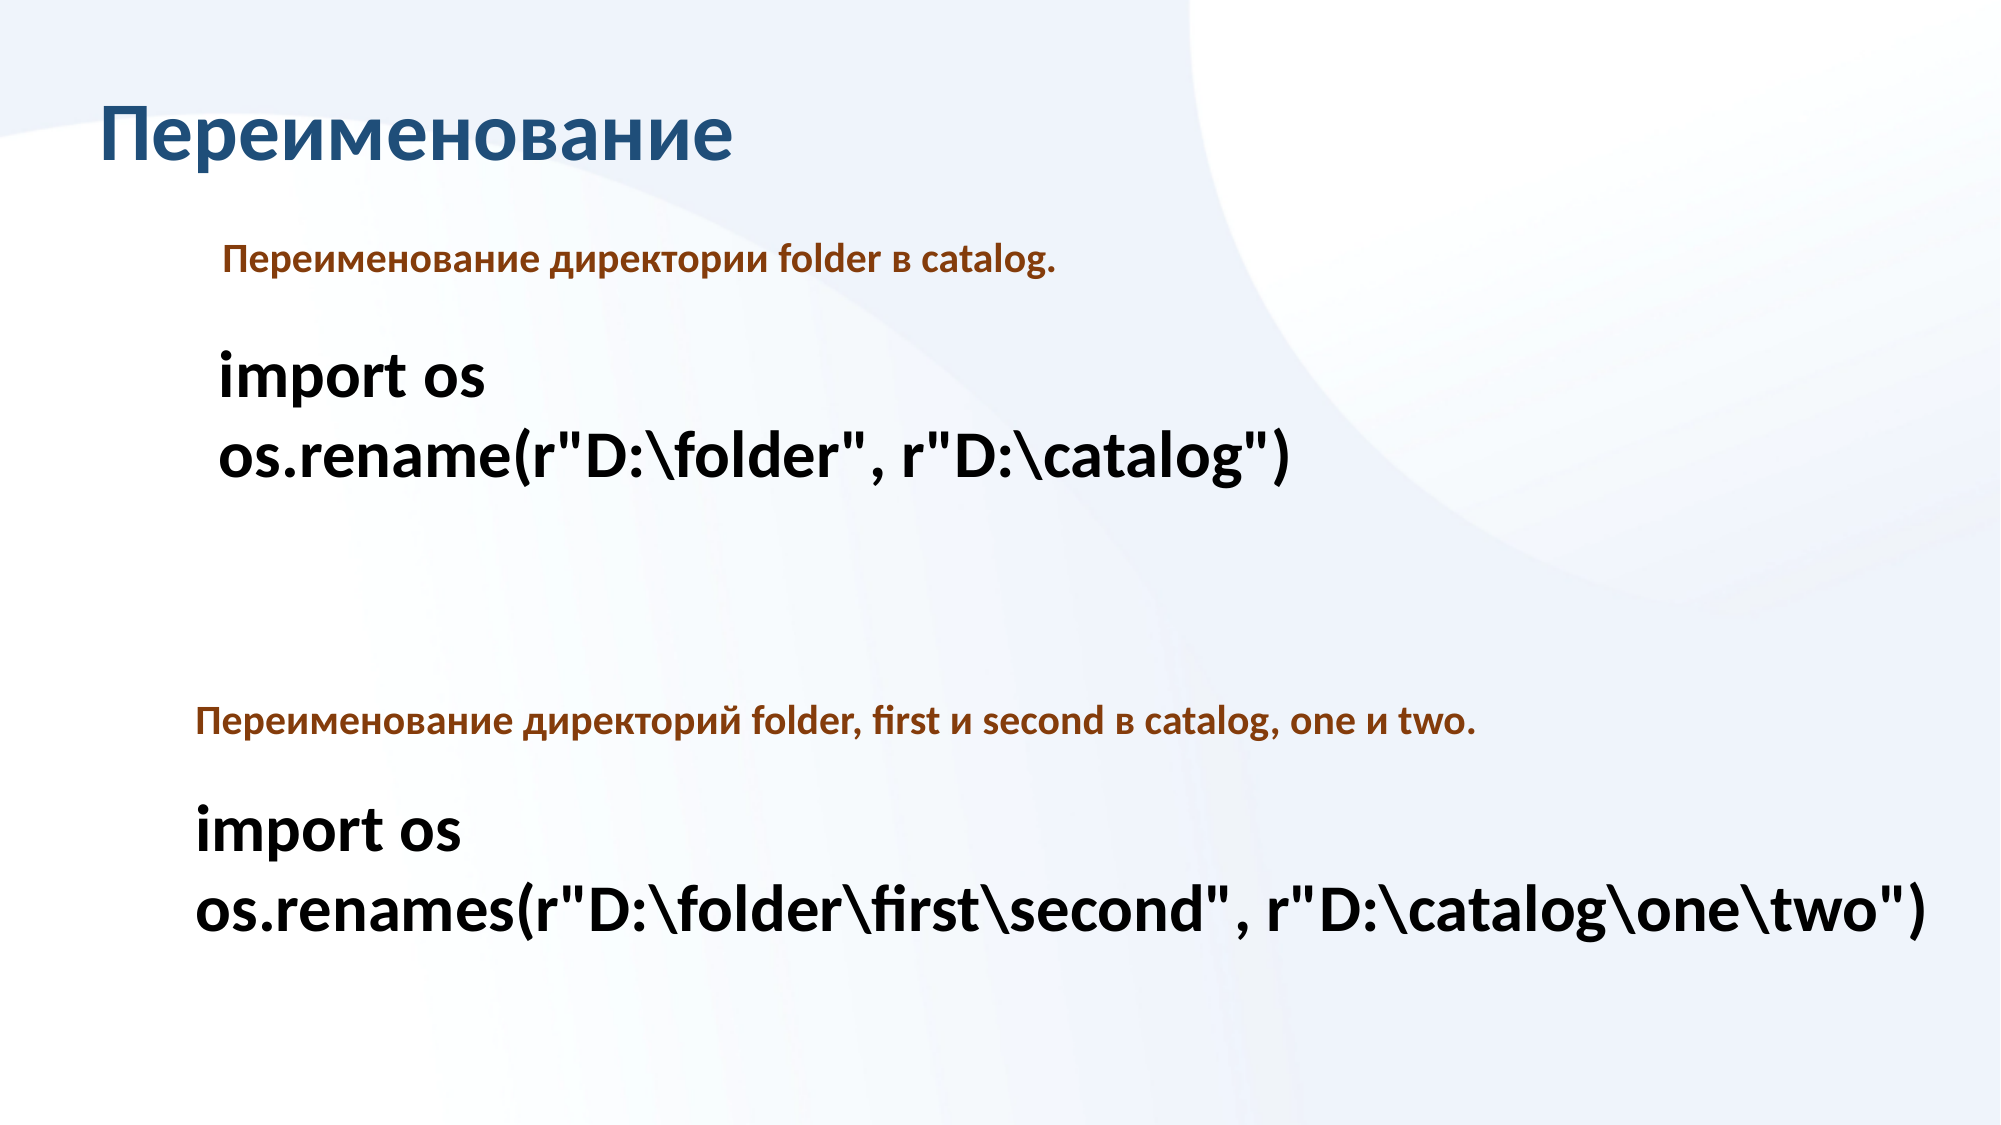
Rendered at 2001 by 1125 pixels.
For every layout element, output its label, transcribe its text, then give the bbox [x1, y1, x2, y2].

title Переименование [84, 24, 1922, 243]
picture [0, 0, 2001, 1125]
text_box import os os.renames(r"D:\folder\first\second", r"D:\catalog\one\two") [180, 777, 2000, 952]
text_box Переименование директорий folder, first и second в catalog, one и two. [180, 685, 1558, 750]
text_box Переименование директории folder в catalog. [207, 223, 1073, 289]
text_box import os os.rename(r"D:\folder", r"D:\catalog") [204, 322, 1338, 498]
